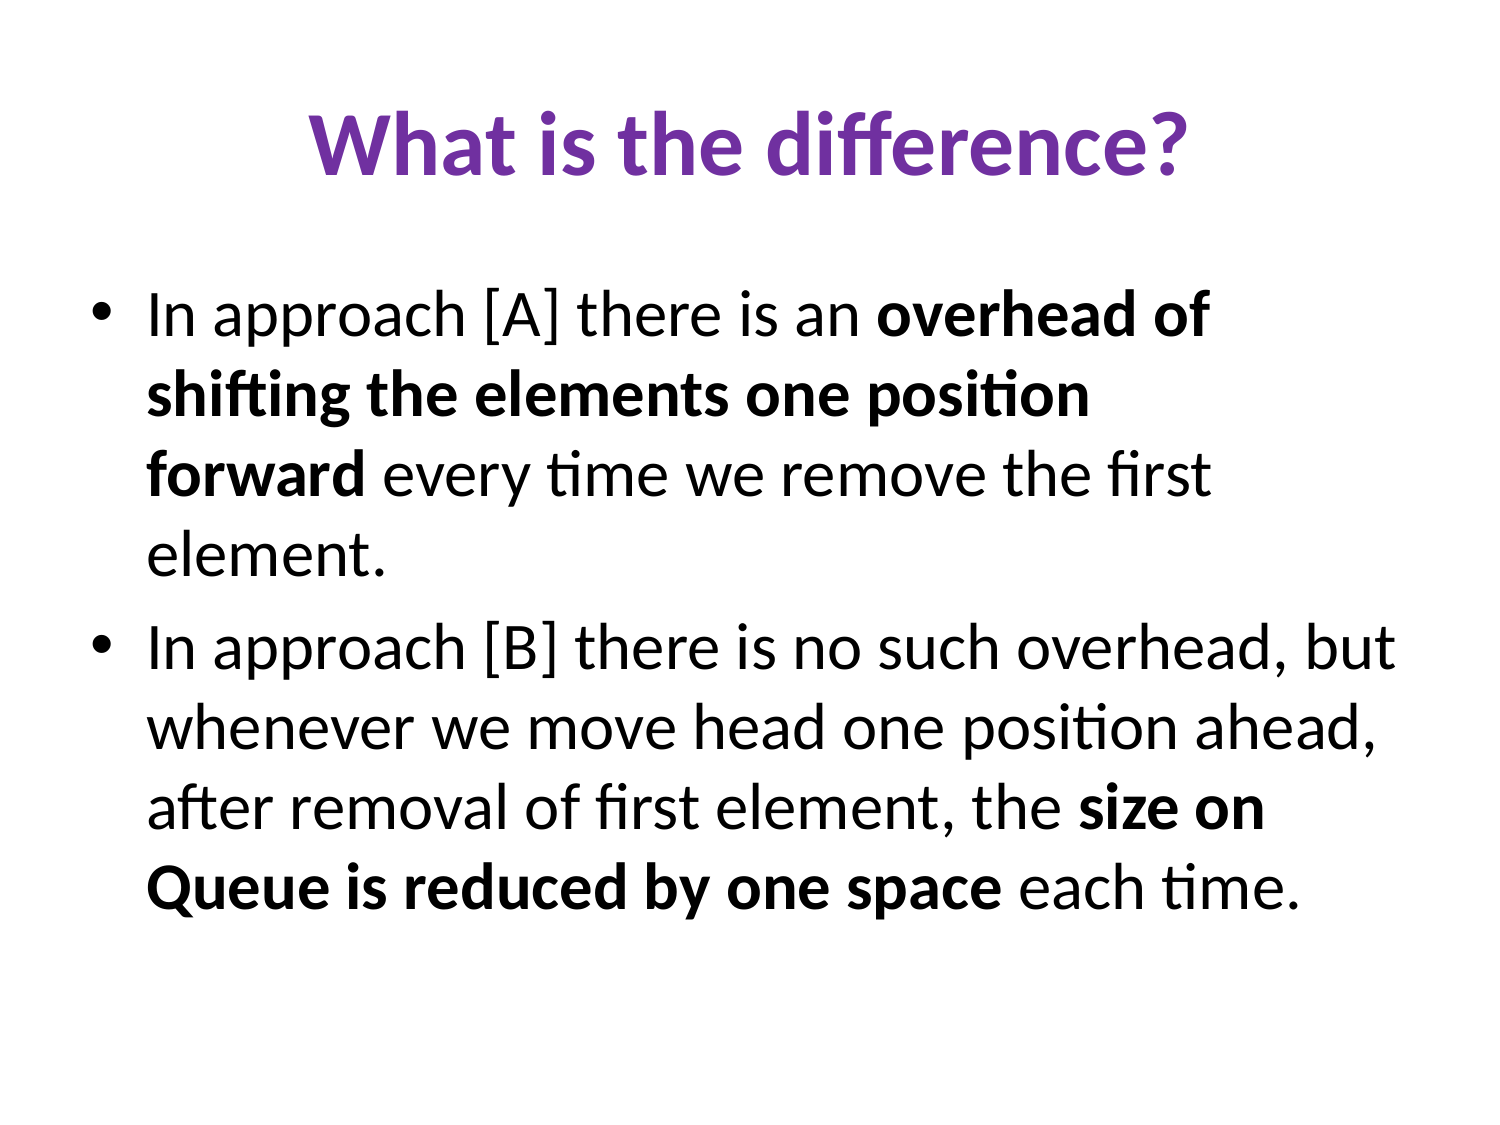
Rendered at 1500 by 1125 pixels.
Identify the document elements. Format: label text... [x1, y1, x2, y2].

list In approach [A] there is an overhead of shifting the elements one position forward every time we remove the first element. In approach [B] there is no such overhead, but whenever we move head one position ahead, after removal of first element, the size on Queue is reduced by one space each time. [75, 262, 1425, 1005]
title What is the difference? [75, 45, 1425, 233]
